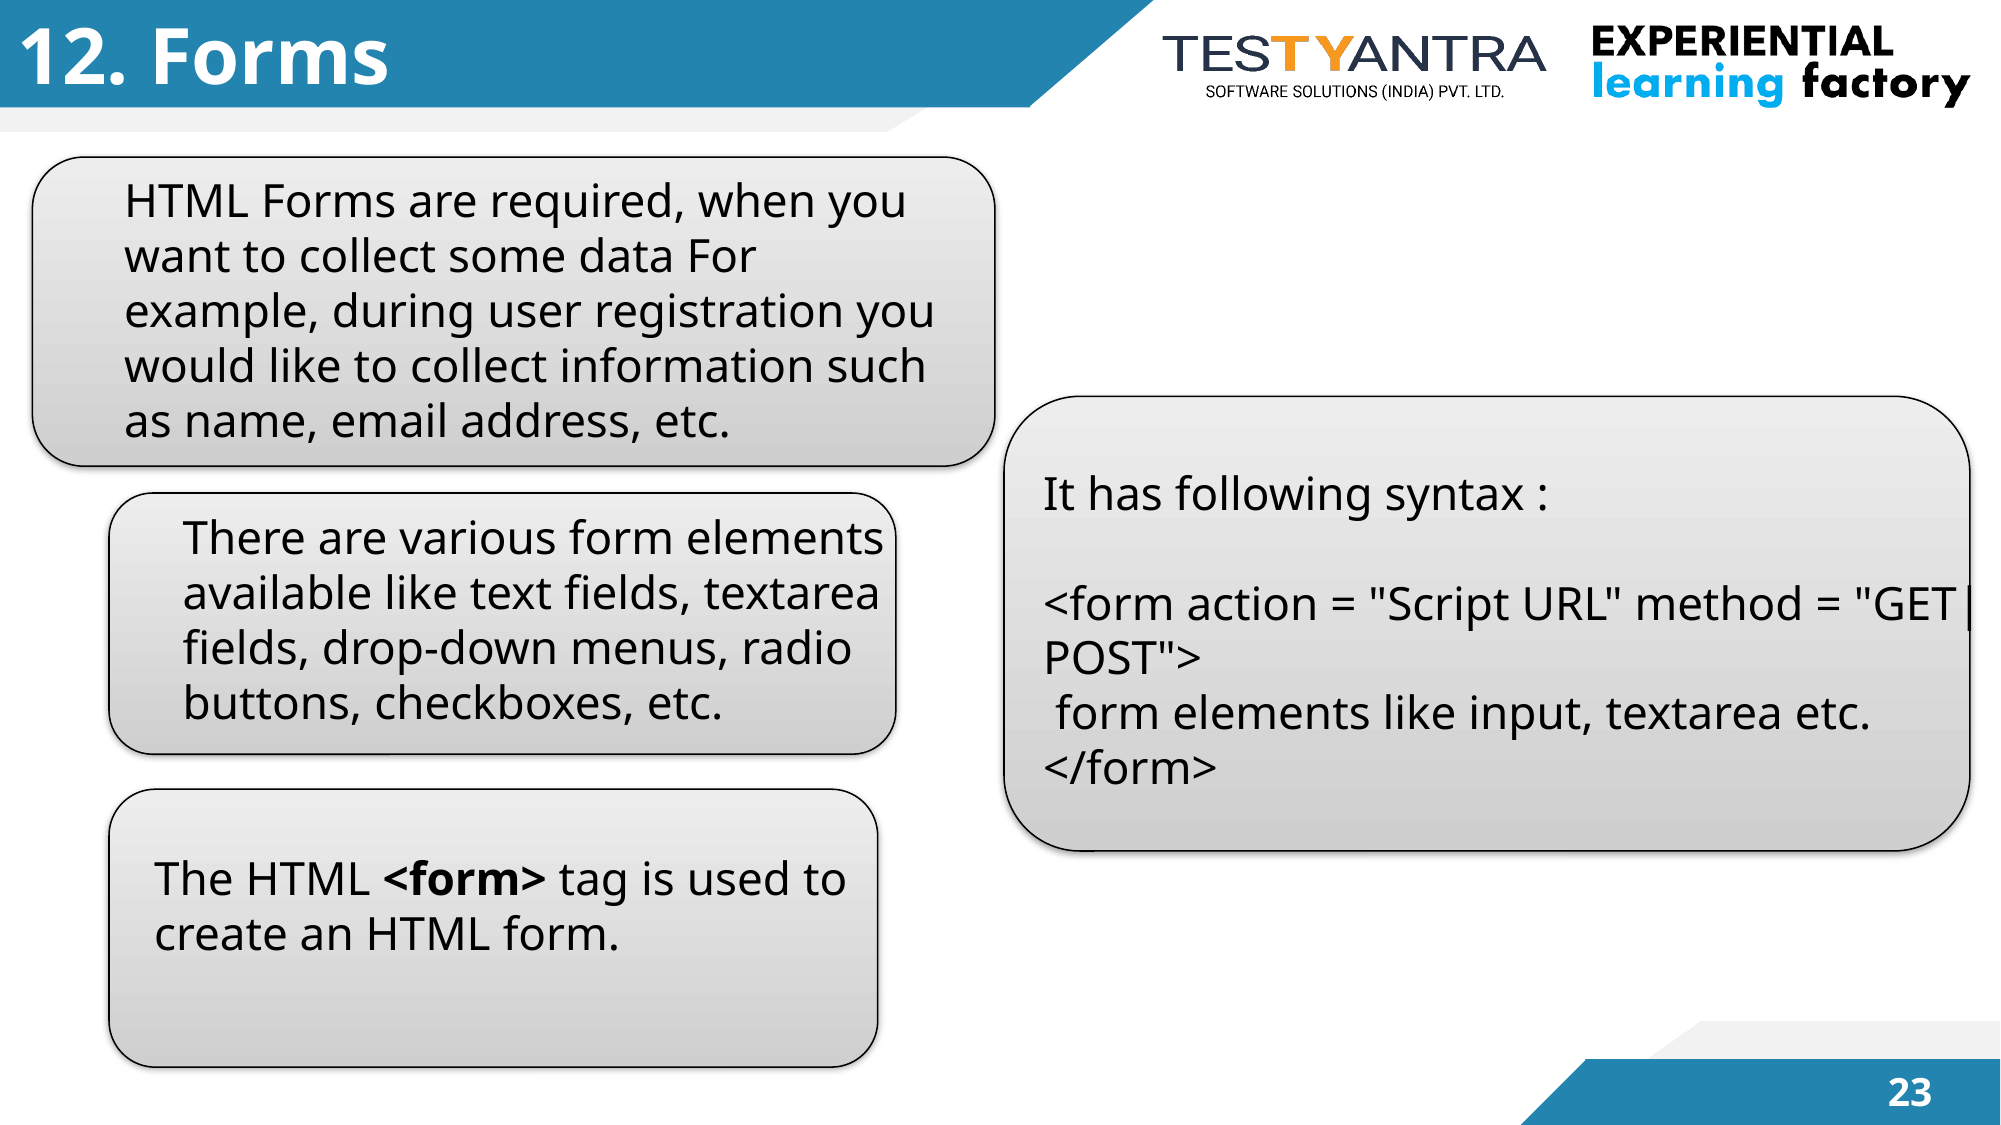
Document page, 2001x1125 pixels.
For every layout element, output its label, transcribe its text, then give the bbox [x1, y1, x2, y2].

text_box [109, 789, 878, 1068]
picture [1156, 14, 1554, 115]
text_box The HTML <form> tag is used to create an HTML form. [139, 842, 894, 1013]
text_box [109, 492, 887, 755]
text_box It has following syntax : <form action = "Script URL" method = "GET|POST"> form elements like input, textarea etc. </form> [1028, 456, 2000, 902]
title 12. Forms [0, 0, 1105, 148]
slide_number ‹#› [1844, 1059, 1977, 1125]
text_box There are various form elements available like text fields, textarea fields, drop-down menus, radio buttons, checkboxes, etc. [167, 501, 920, 737]
text_box [1003, 396, 1969, 831]
text_box HTML Forms are required, when you want to collect some data For example, during user registration you would like to collect information such as name, email address, etc. [109, 163, 969, 454]
picture [1586, 16, 1977, 113]
text_box [32, 157, 995, 467]
